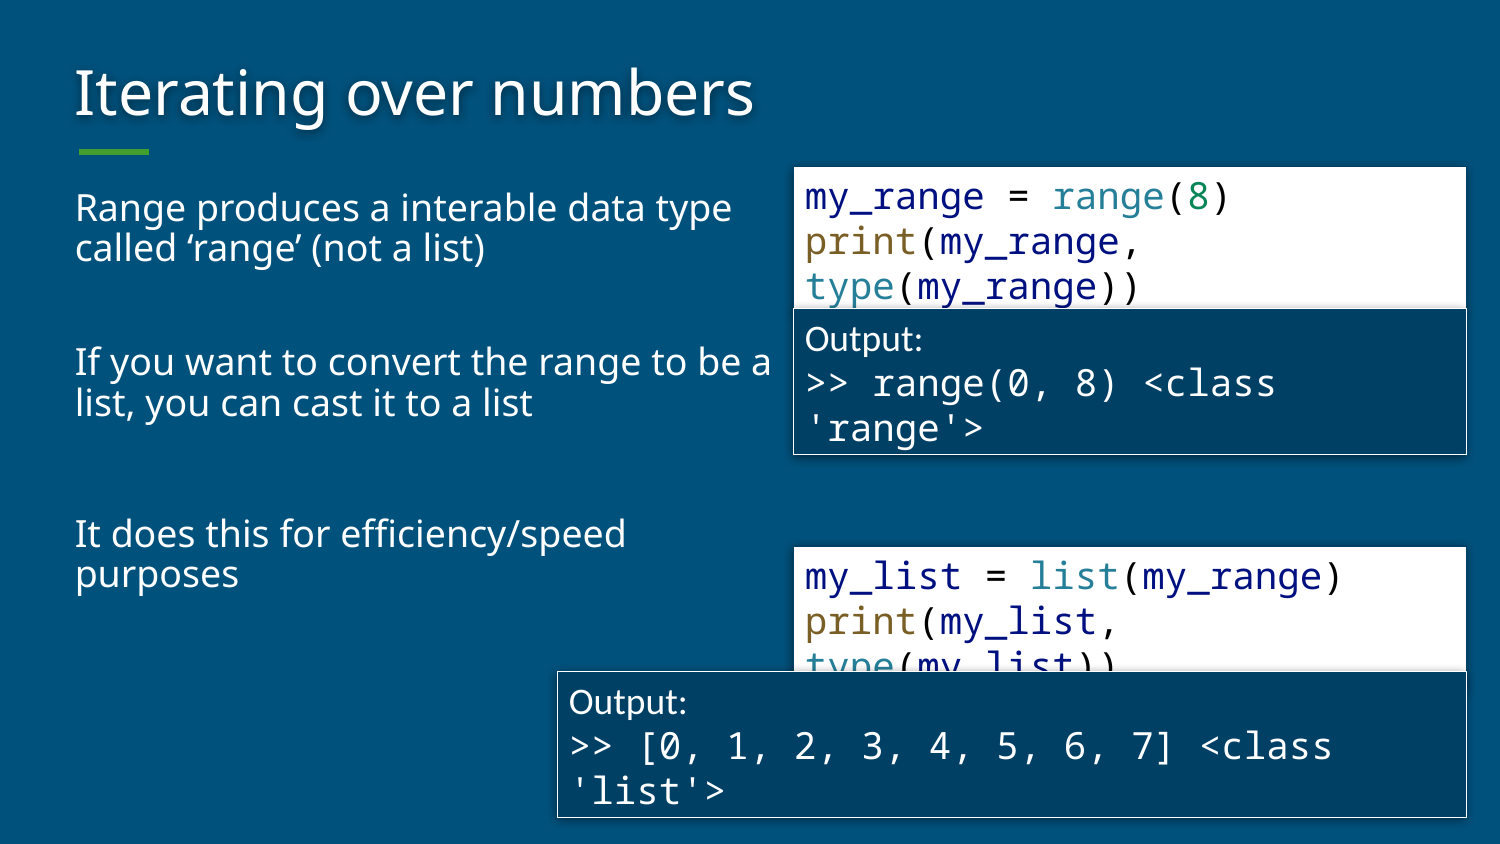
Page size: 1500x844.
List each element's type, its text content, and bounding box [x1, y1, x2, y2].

text_box my_range = range(8) print(my_range, type(my_range)) [793, 166, 1467, 305]
list Range produces a interable data type called ‘range’ (not a list) If you want to convert the range to be a list, you can cast it to a list It does this for efficiency/speed purposes [63, 183, 794, 750]
text_box my_list = list(my_range) print(my_list, type(my_list)) [793, 546, 1467, 669]
text_box Output: >> [0, 1, 2, 3, 4, 5, 6, 7] <class 'list'> [557, 671, 1467, 818]
title Iterating over numbers [63, 39, 1437, 152]
text_box Output: >> range(0, 8) <class 'range'> [793, 308, 1467, 455]
